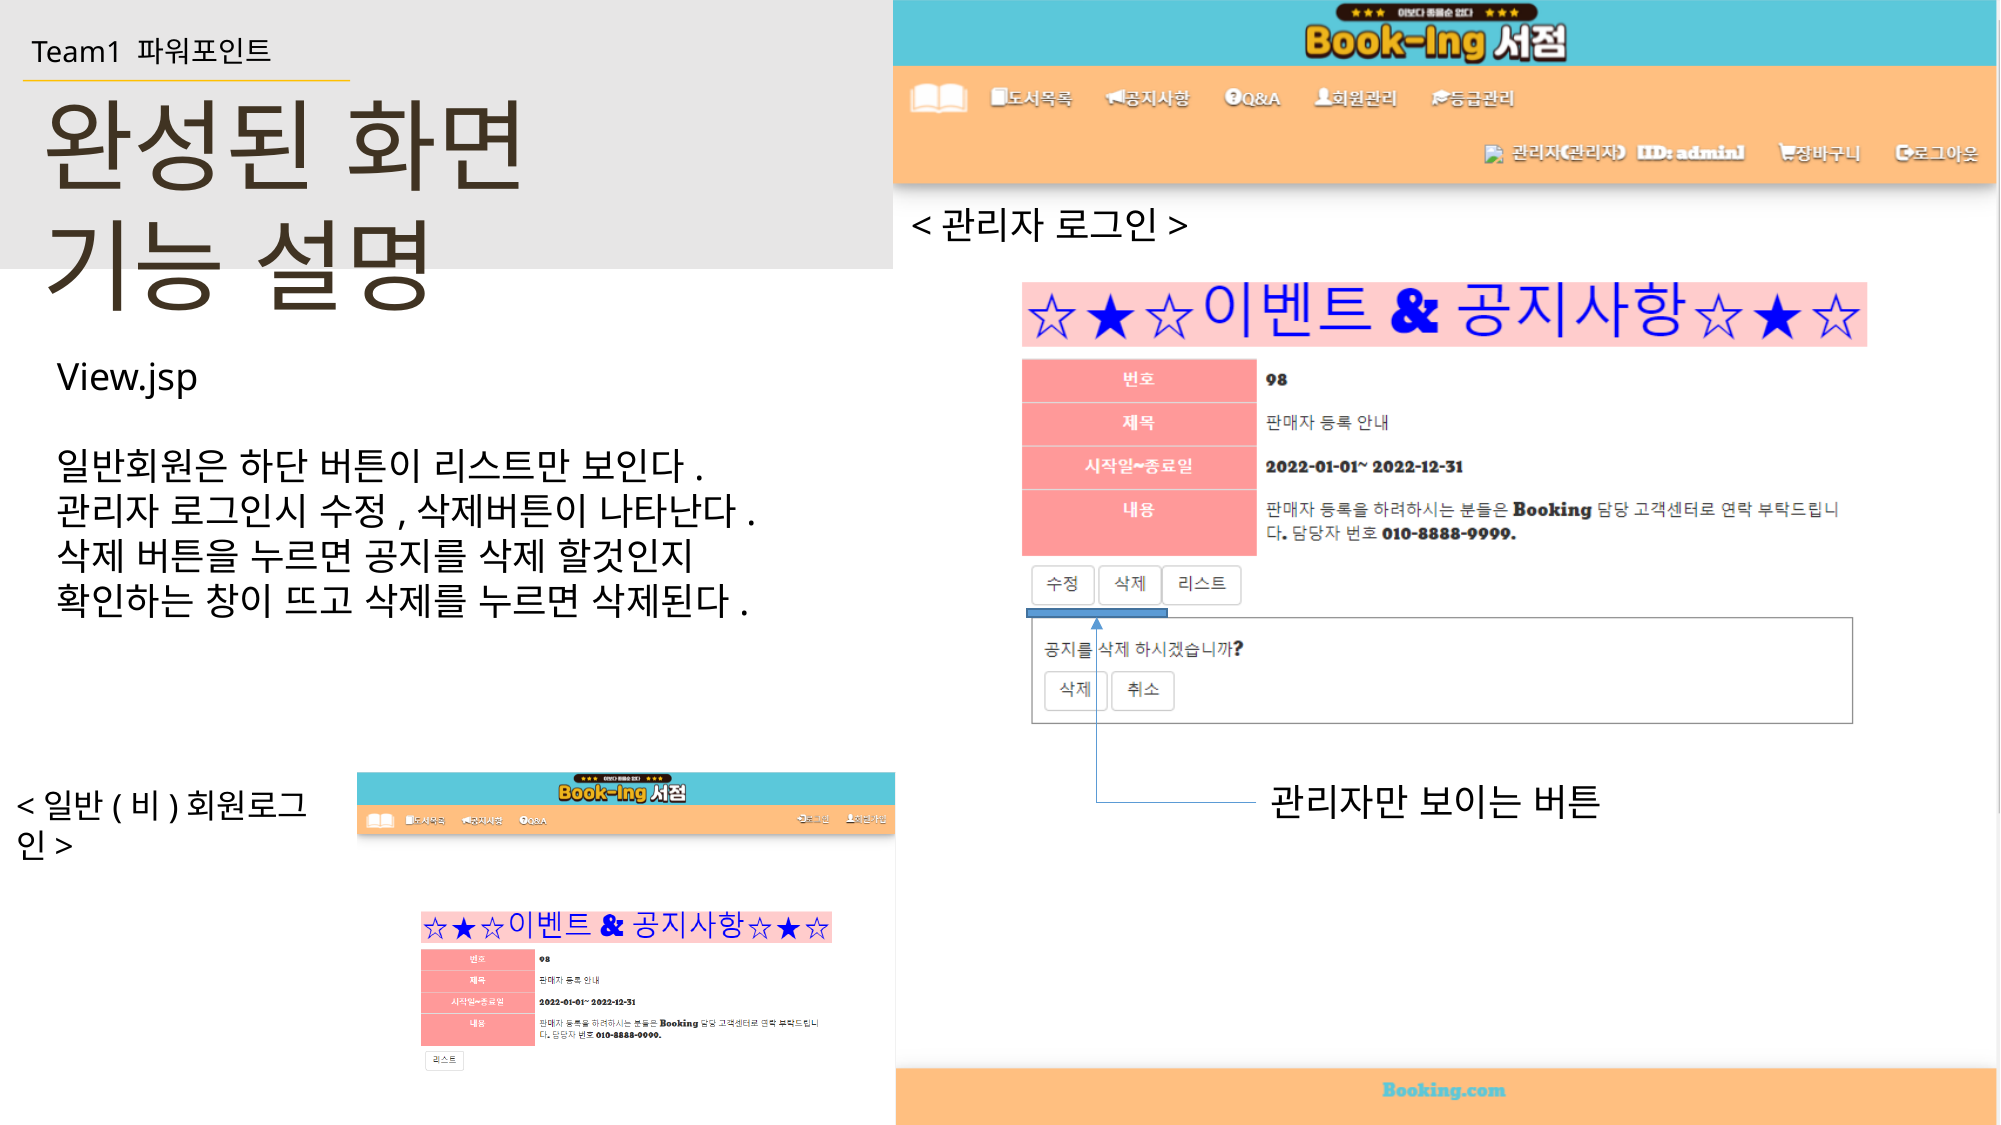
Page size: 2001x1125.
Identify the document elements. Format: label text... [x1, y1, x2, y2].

text_box Team1 파워포인트 [16, 25, 367, 76]
picture [357, 0, 2000, 1125]
text_box View.jsp 일반회원은 하단 버튼이 리스트만 보인다. 관리자 로그인시 수정,삭제버튼이 나타난다. 삭제 버튼을 누르면 공지를 삭제 할것인지 확인하는 창이 뜨고 삭제를 누르면 삭제된다. [42, 345, 855, 631]
text_box [0, 0, 893, 269]
text_box <일반(비)회원로그인> [1, 778, 357, 874]
text_box 완성된 화면 기능 설명 [27, 76, 682, 331]
